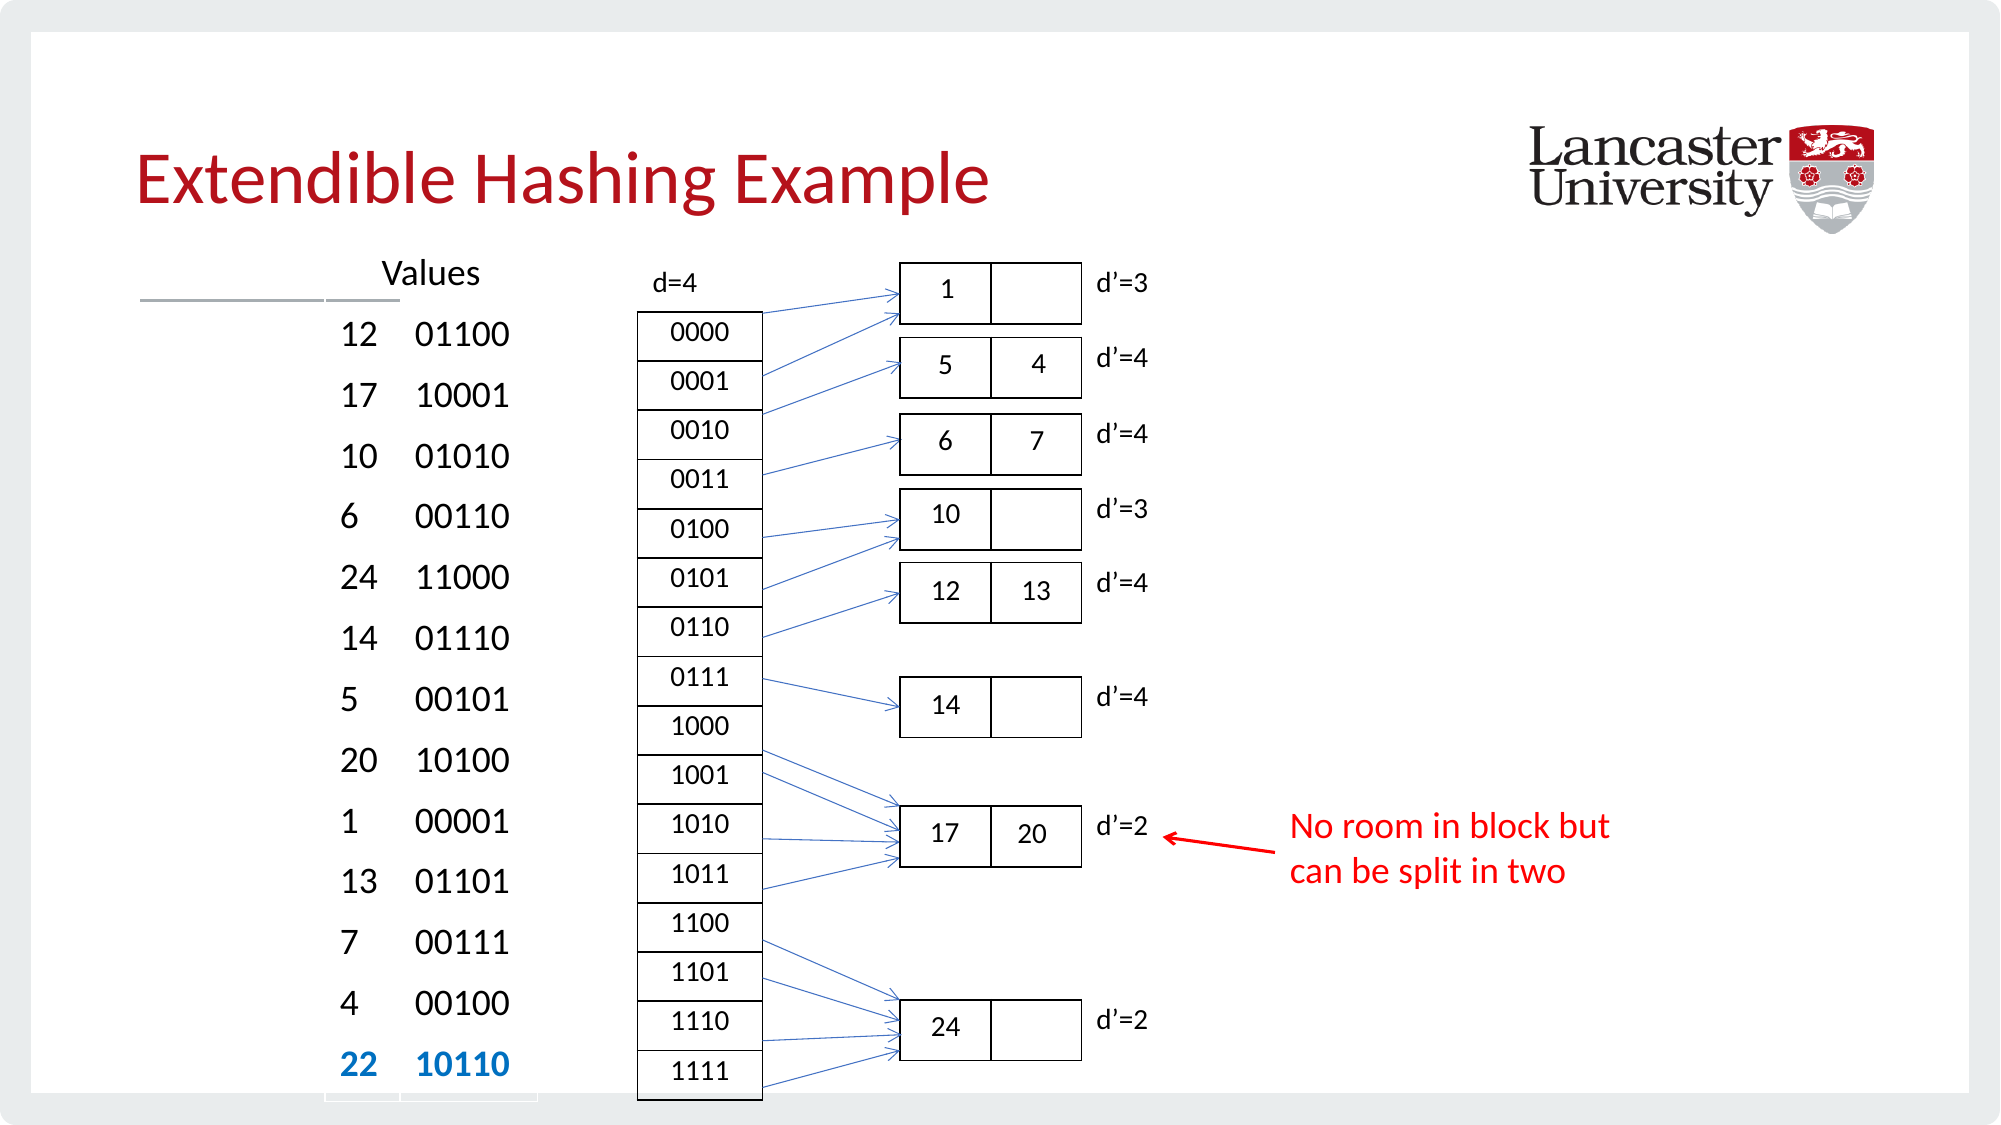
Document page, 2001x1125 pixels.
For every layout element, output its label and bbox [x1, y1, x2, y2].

table_cell [638, 805, 762, 853]
table_cell [638, 904, 762, 951]
table_cell [401, 1042, 537, 1101]
text_box [762, 678, 900, 708]
table_cell [638, 707, 762, 754]
table_cell [638, 1051, 762, 1099]
table_cell [401, 433, 537, 492]
table_cell [326, 677, 399, 736]
table_header [1082, 263, 1187, 324]
table_cell [401, 494, 537, 553]
table_cell [638, 362, 762, 409]
text_box [762, 592, 900, 638]
table_header [901, 1050, 990, 1060]
table_cell [638, 608, 762, 656]
text_box [762, 999, 990, 1050]
table_cell [326, 373, 399, 432]
table_header [901, 856, 990, 866]
text_box [995, 337, 1083, 388]
table_cell [326, 616, 399, 675]
table_cell [638, 510, 762, 557]
table_cell [401, 314, 537, 371]
table_header [1082, 677, 1187, 737]
table_cell [638, 460, 762, 508]
table_cell [638, 313, 762, 360]
table_cell [401, 920, 537, 979]
table_cell [401, 737, 537, 797]
text_box [903, 262, 992, 313]
table_cell [326, 433, 399, 492]
table_cell [326, 859, 399, 918]
text_box [993, 414, 1081, 464]
table_cell [326, 920, 399, 979]
table_header [901, 264, 990, 323]
table_header [901, 614, 990, 622]
table_cell [638, 854, 762, 902]
table_header [902, 464, 990, 474]
table_header [326, 251, 537, 308]
table_cell [326, 798, 399, 857]
table_cell [401, 555, 537, 614]
table_header [992, 807, 1081, 866]
table_cell [401, 373, 537, 432]
table_header [992, 338, 1081, 397]
table_cell [401, 859, 537, 918]
table_cell [401, 798, 537, 857]
text_box [762, 1050, 900, 1088]
table_cell [638, 1002, 762, 1050]
table_cell [401, 616, 537, 675]
table_header [992, 1001, 1081, 1060]
text_box [762, 749, 1076, 858]
table_header [992, 264, 1081, 323]
table_header [992, 415, 1081, 474]
table_cell [326, 981, 399, 1040]
text_box [762, 857, 900, 890]
table_header [901, 538, 990, 549]
text_box [992, 564, 1080, 614]
text_box [762, 293, 990, 476]
table_header [1082, 563, 1187, 623]
table_header [992, 678, 1081, 737]
table_cell [638, 411, 762, 459]
table_header [992, 563, 1081, 622]
text_box [901, 678, 990, 729]
table_header [1082, 489, 1187, 550]
table_header [902, 388, 990, 397]
table_cell [638, 953, 762, 1000]
table_cell [326, 555, 399, 614]
table_header [901, 729, 990, 737]
text_box [1162, 793, 1650, 899]
table_cell [638, 756, 762, 803]
table_cell [638, 657, 762, 705]
title [120, 87, 1363, 278]
text_box [762, 519, 900, 590]
table_header [992, 490, 1081, 549]
table_cell [326, 314, 399, 371]
table_header [1082, 1000, 1187, 1061]
text_box [901, 487, 990, 538]
table_header [1082, 414, 1187, 475]
text_box [901, 564, 990, 614]
text_box [762, 939, 900, 1021]
table_cell [326, 1042, 399, 1101]
table_cell [638, 559, 762, 606]
table_header [1082, 806, 1187, 867]
table_cell [401, 677, 537, 736]
table_cell [326, 494, 399, 553]
table_cell [326, 737, 399, 797]
table_cell [401, 981, 537, 1040]
table_header [638, 262, 762, 311]
table_header [1082, 338, 1187, 398]
